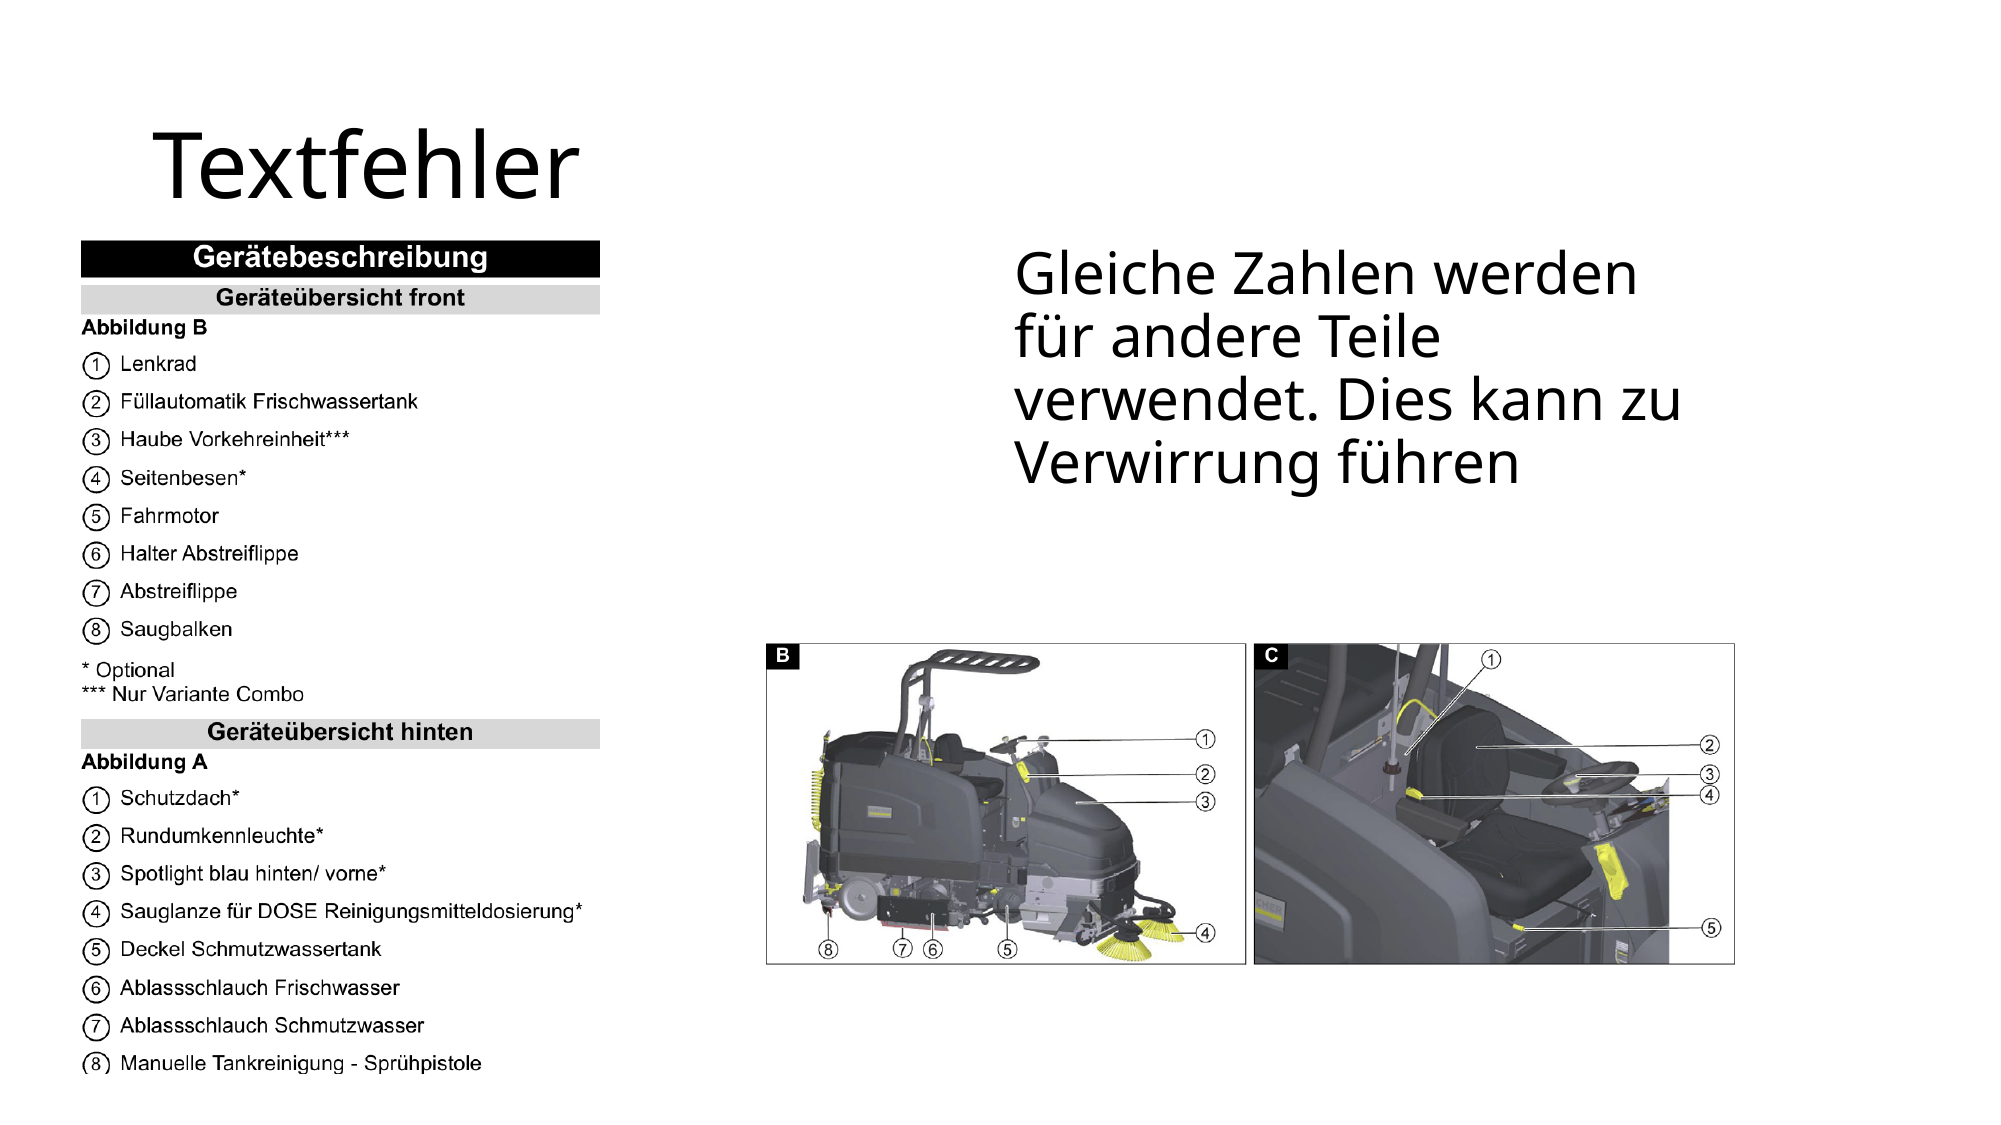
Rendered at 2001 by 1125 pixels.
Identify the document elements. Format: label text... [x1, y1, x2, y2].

picture [72, 236, 614, 1074]
picture [763, 633, 1740, 967]
list Gleiche Zahlen werden für andere Teile verwendet. Dies kann zu Verwirrung führen [999, 236, 1701, 633]
title Textfehler [137, 59, 1863, 278]
